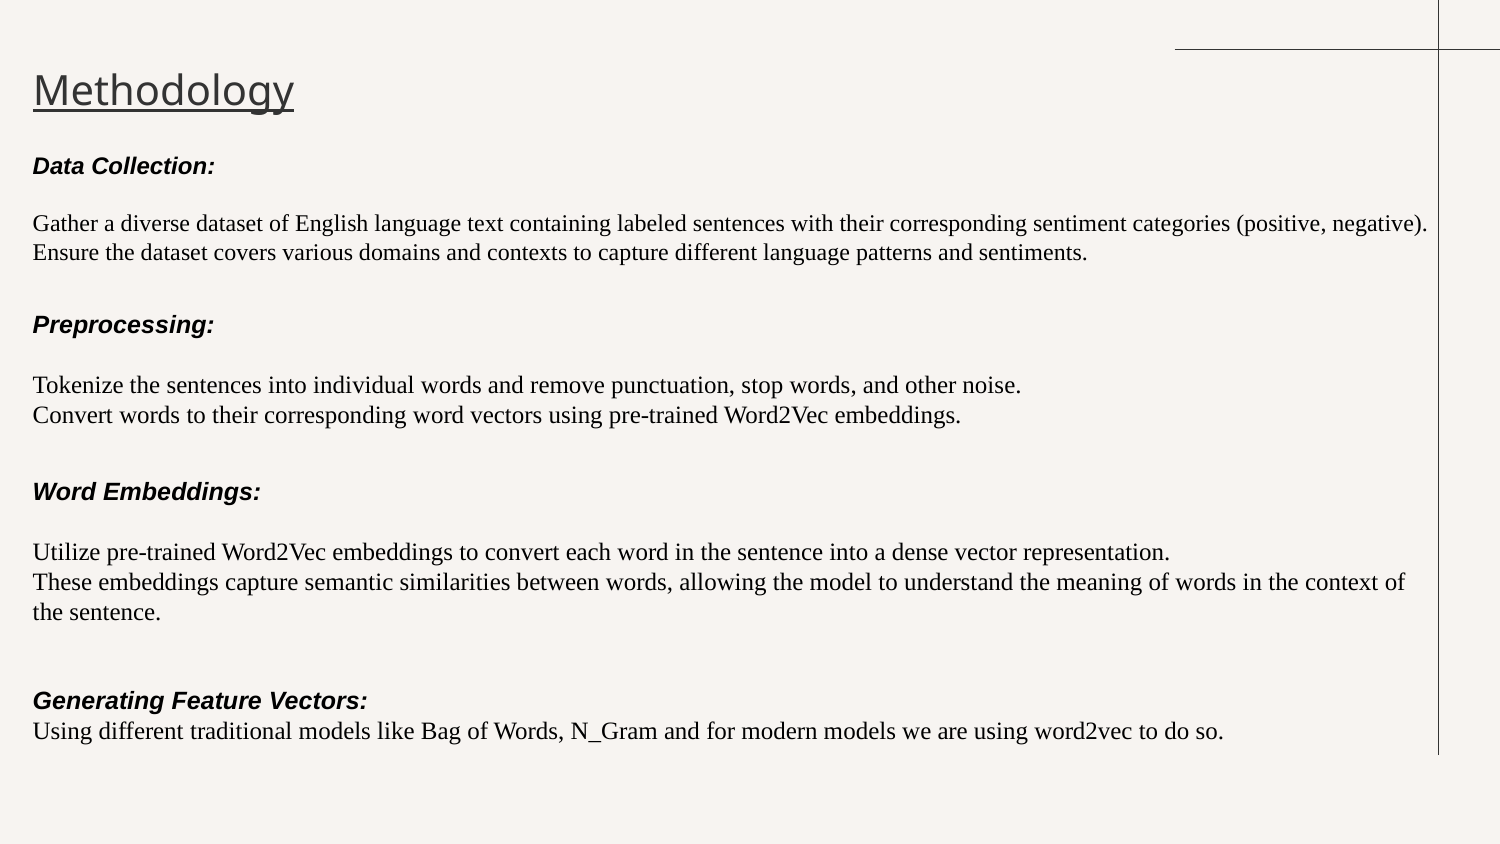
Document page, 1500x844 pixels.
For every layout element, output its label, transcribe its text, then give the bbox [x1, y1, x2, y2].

text_box Preprocessing: Tokenize the sentences into individual words and remove punctuation, stop words, and other noise. Convert words to their corresponding word vectors using pre-trained Word2Vec embeddings. [18, 241, 1414, 407]
title Methodology [18, 49, 1282, 142]
text_box Data Collection: Gather a diverse dataset of English language text containing labeled sentences with their corresponding sentiment categories (positive, negative). Ensure the dataset covers various domains and contexts to capture different language patterns and sentiments. [17, 142, 1452, 302]
text_box Word Embeddings: Utilize pre-trained Word2Vec embeddings to convert each word in the sentence into a dense vector representation. These embeddings capture semantic similarities between words, allowing the model to understand the meaning of words in the context of the sentence. Generating Feature Vectors: Using different traditional models like Bag of Words, N_Gram and for modern models we are using word2vec to do so. [17, 407, 1432, 842]
